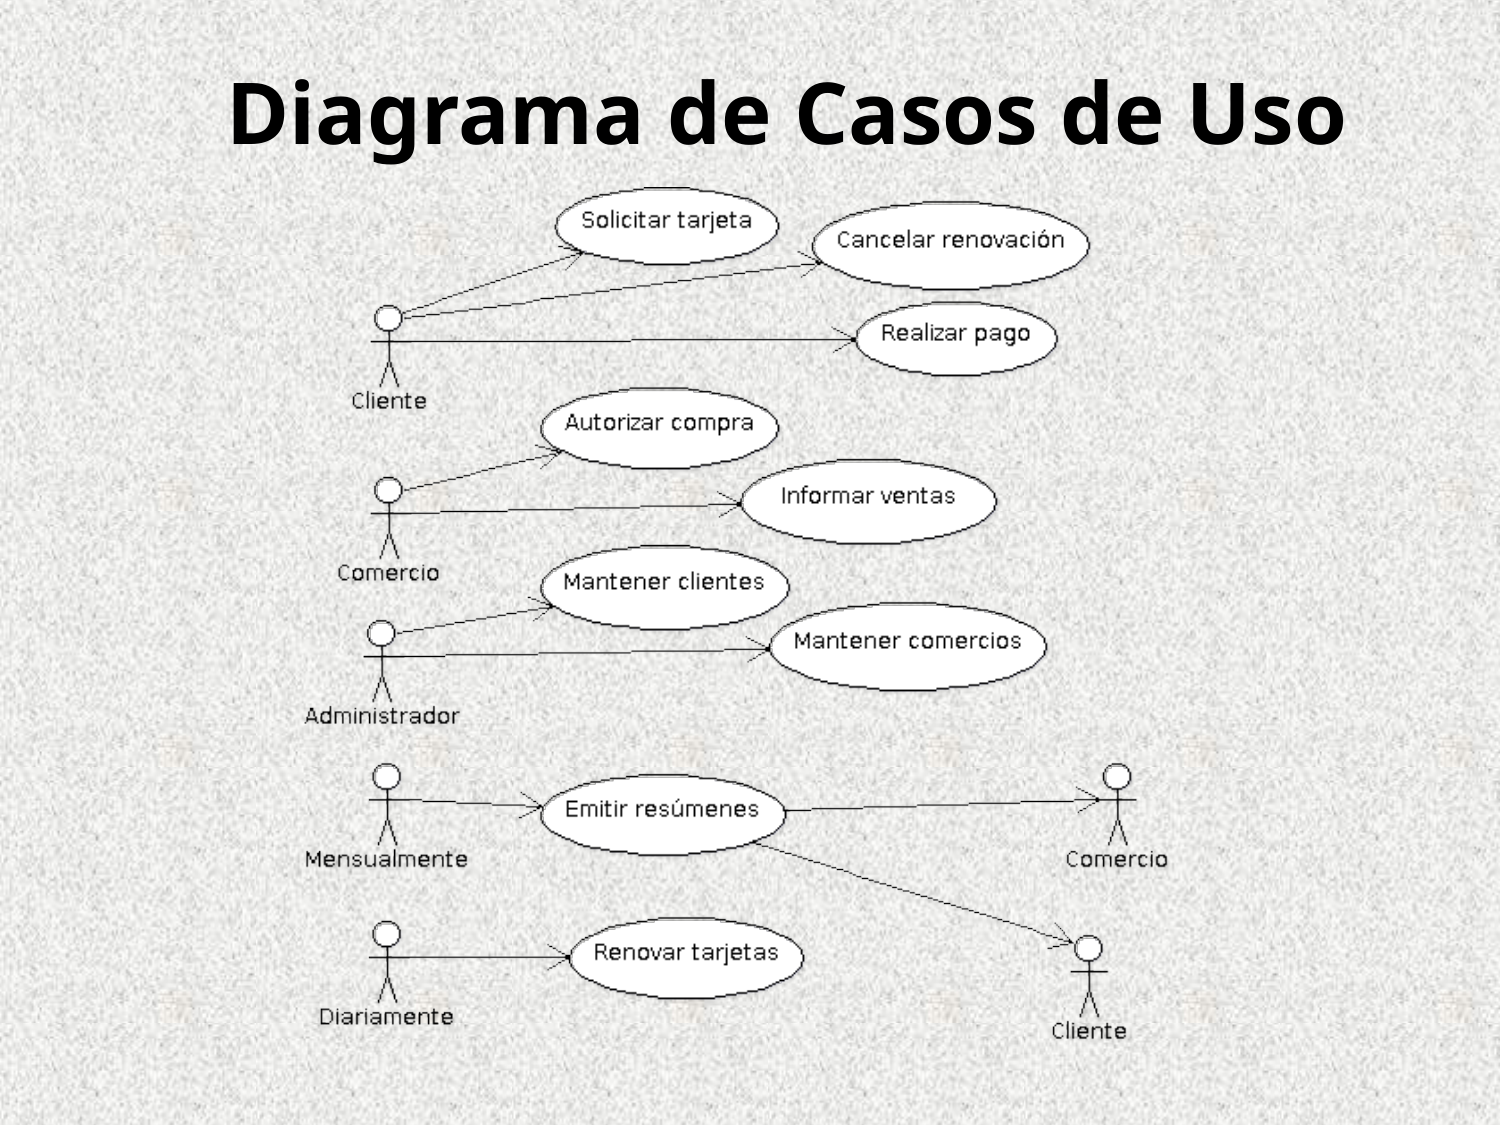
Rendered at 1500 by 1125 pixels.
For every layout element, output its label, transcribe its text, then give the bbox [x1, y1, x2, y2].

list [269, 187, 1219, 1125]
picture [0, 0, 1500, 1125]
title Diagrama de Casos de Uso [150, 45, 1425, 176]
